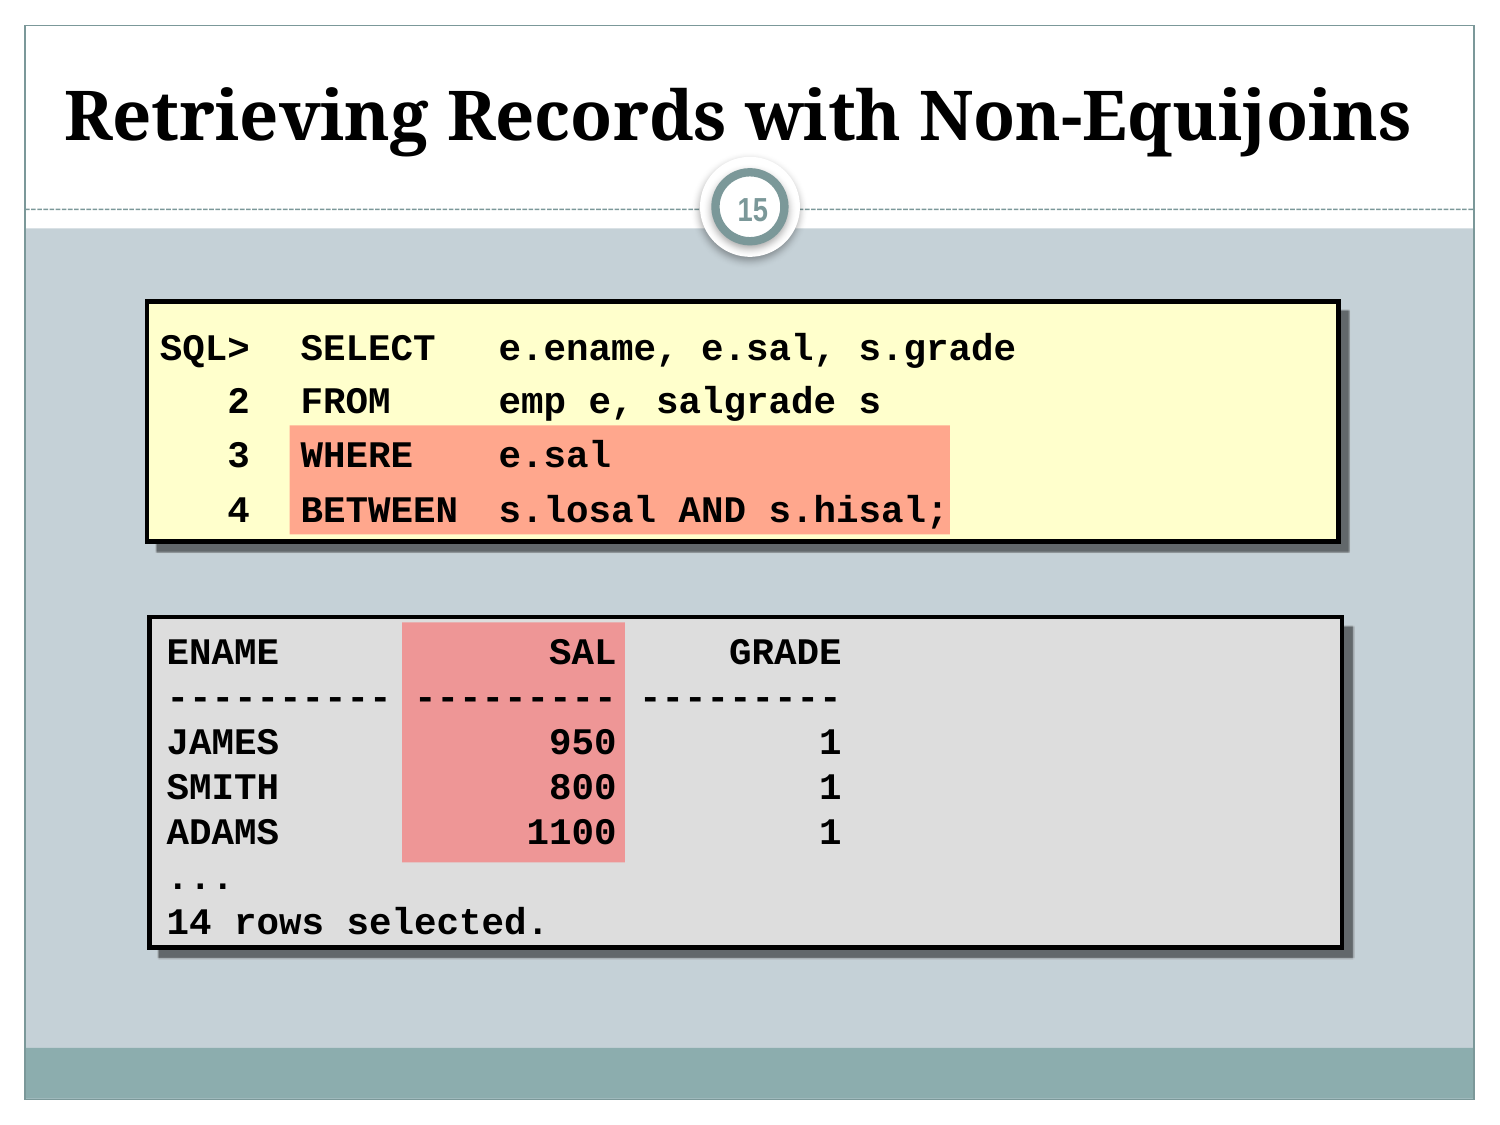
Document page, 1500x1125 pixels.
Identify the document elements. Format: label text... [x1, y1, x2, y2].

text_box [957, 617, 1343, 948]
title Retrieving Records with Non-Equijoins [49, 37, 1450, 162]
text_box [289, 425, 951, 863]
text_box SQL> SELECT e.ename, e.sal, s.grade 2 FROM emp e, salgrade s 3 WHERE e.sal 4 BETWEEN s.losal AND s.hisal; [144, 299, 1341, 544]
text_box ENAME SAL GRADE ---------- --------- --------- JAMES 950 1 SMITH 800 1 ADAMS 1100 1 ... 14 rows selected. [151, 619, 1340, 950]
slide_number 15 [715, 168, 791, 241]
